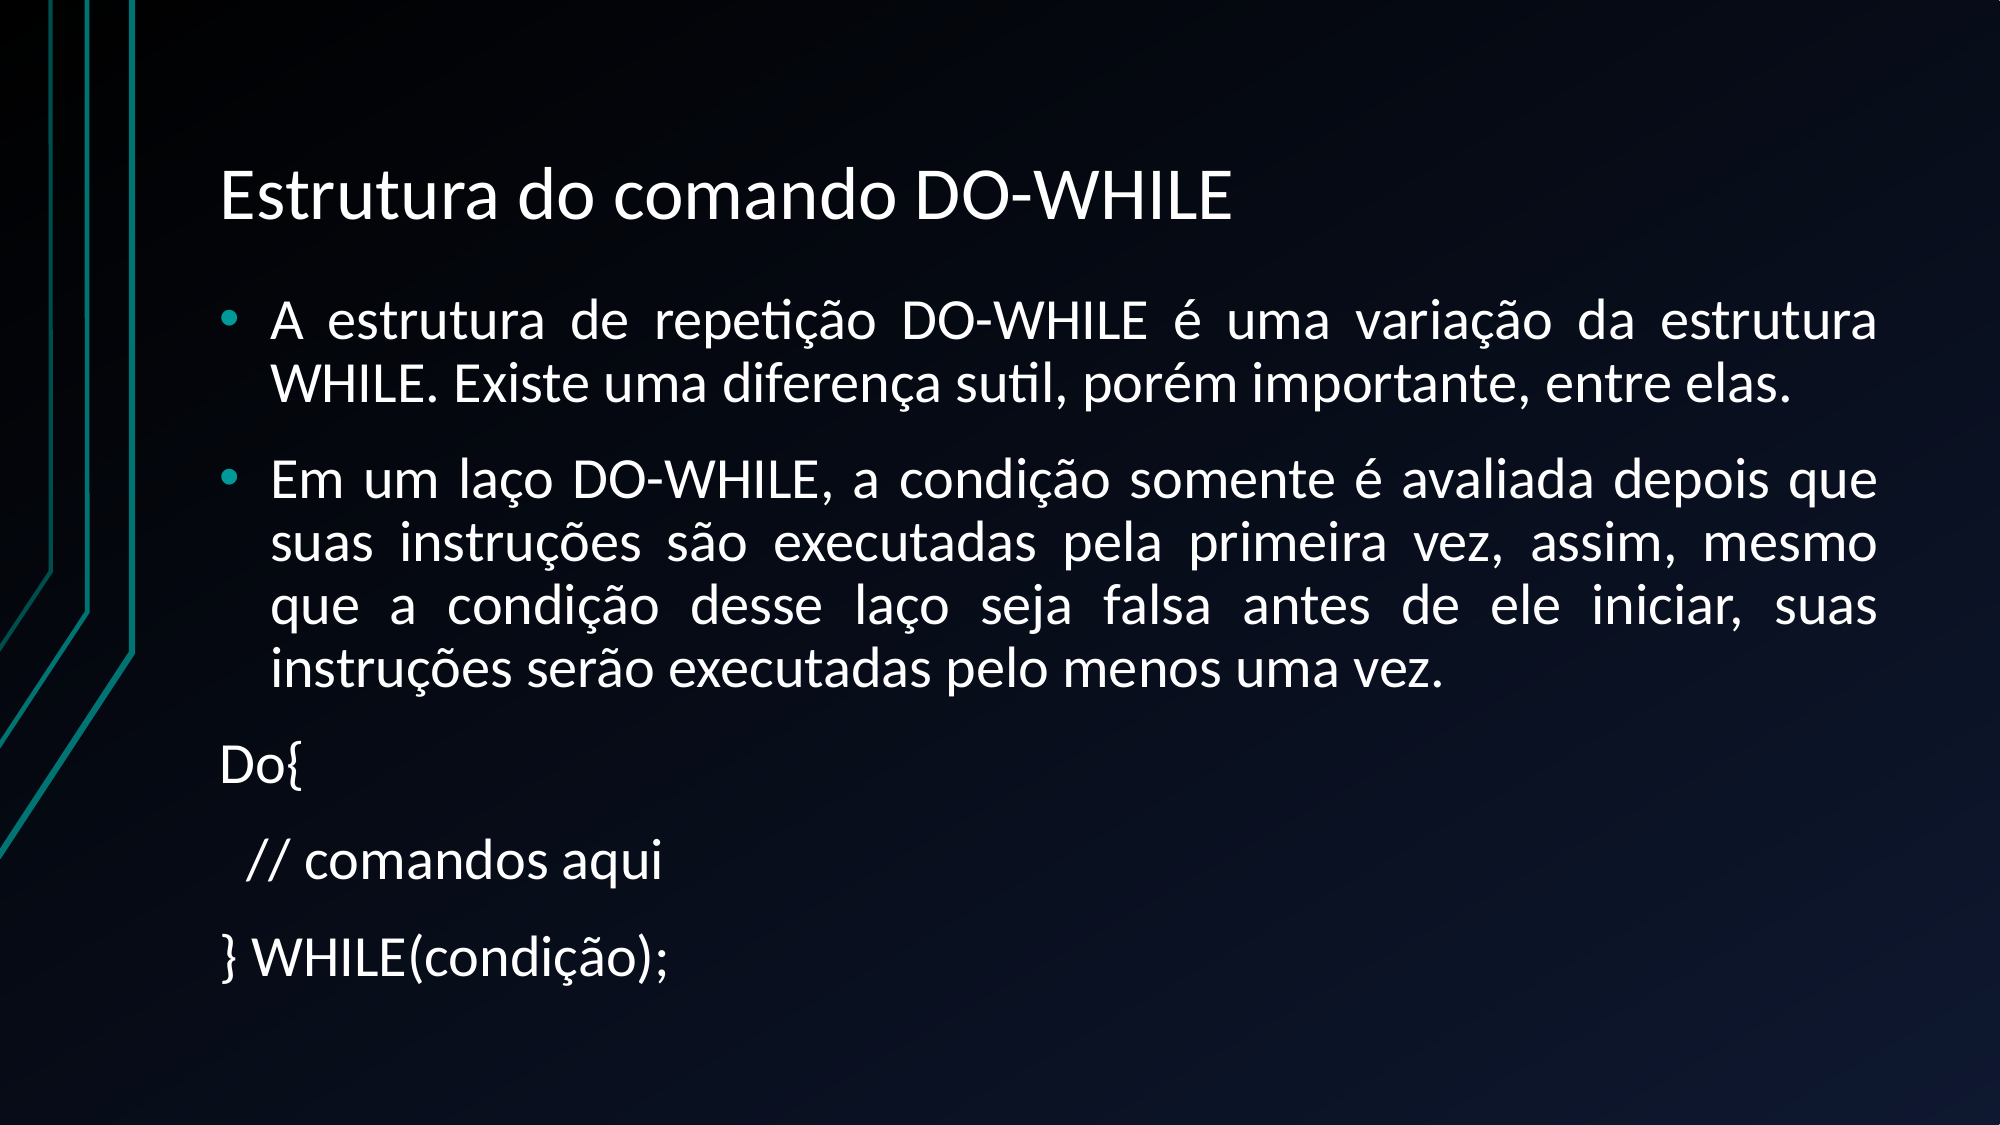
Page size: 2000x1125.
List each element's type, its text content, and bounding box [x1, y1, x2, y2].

list A estrutura de repetição DO-WHILE é uma variação da estrutura WHILE. Existe uma diferença sutil, porém importante, entre elas. Em um laço DO-WHILE, a condição somente é avaliada depois que suas instruções são executadas pela primeira vez, assim, mesmo que a condição desse laço seja falsa antes de ele iniciar, suas instruções serão executadas pelo menos uma vez. Do{ // comandos aqui } WHILE(condição); [199, 279, 1900, 1012]
title Estrutura do comando DO-WHILE [199, 45, 1900, 246]
